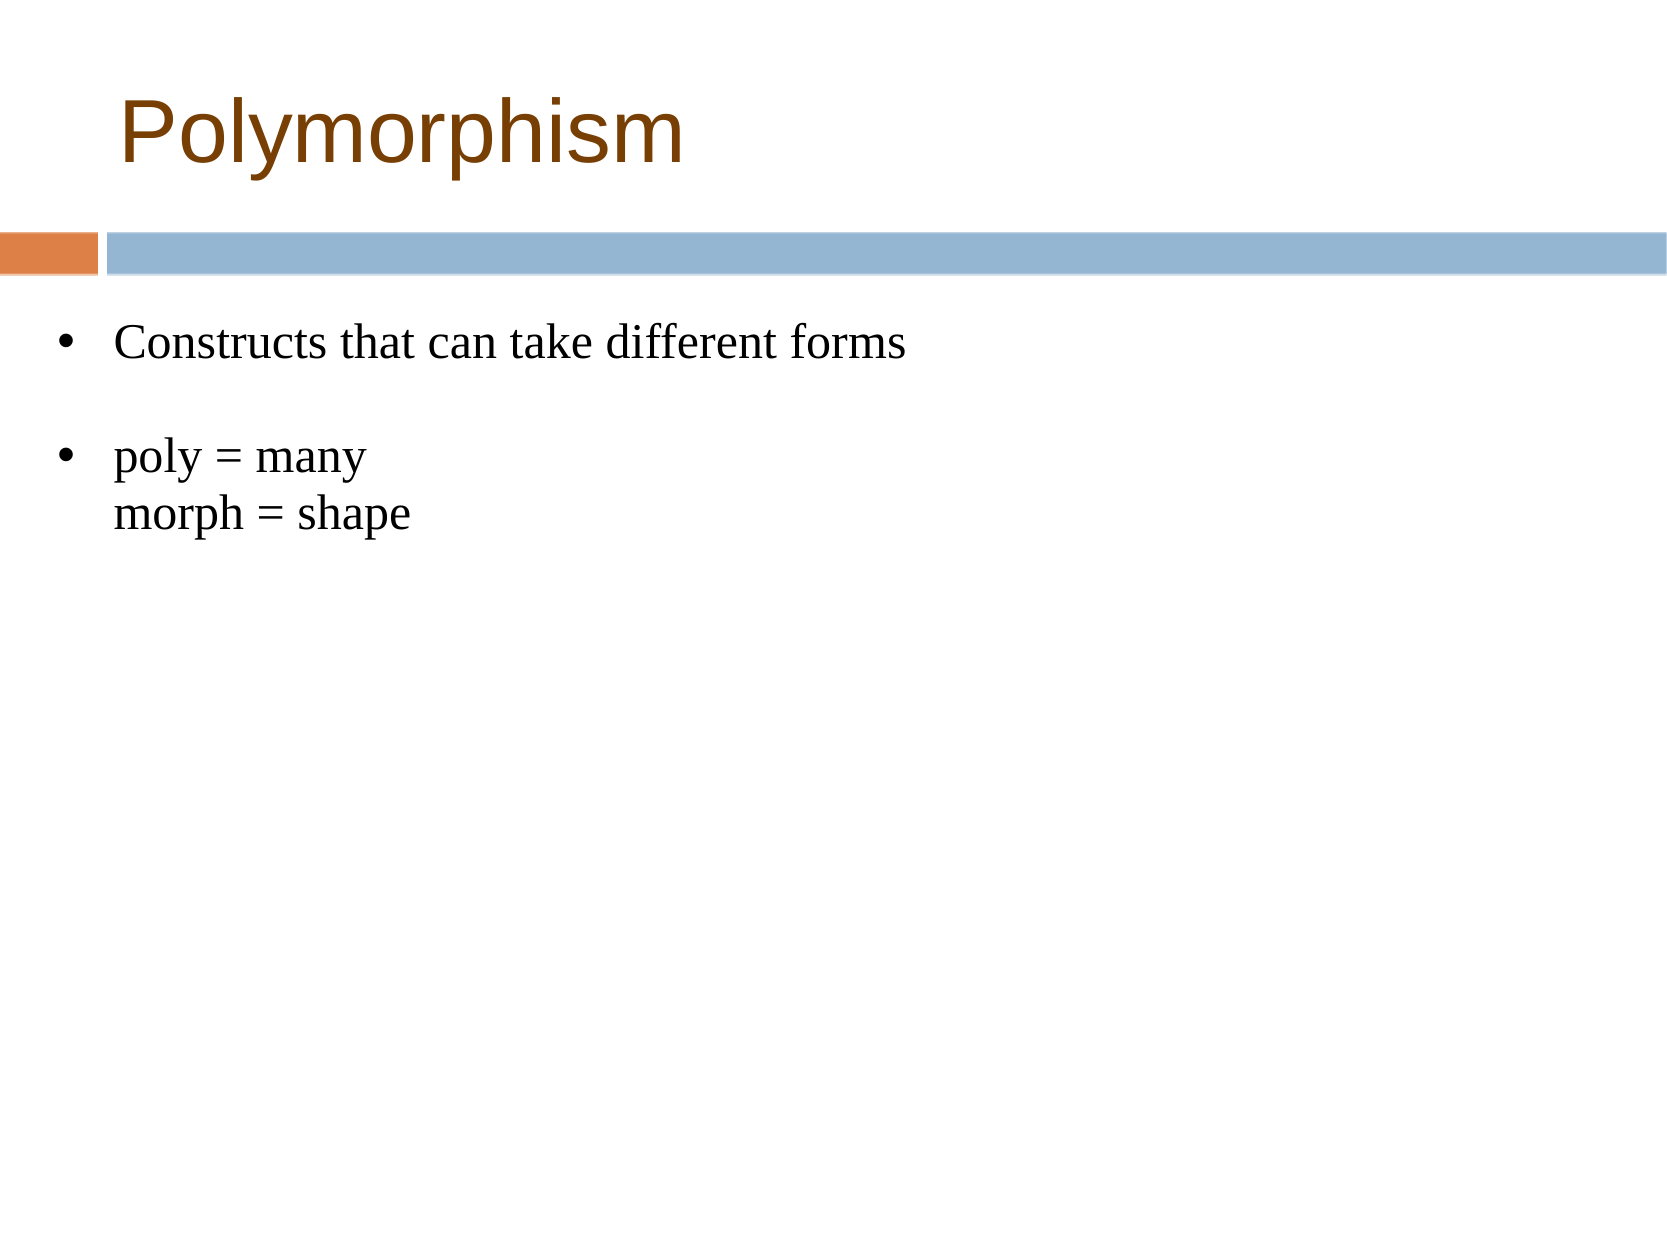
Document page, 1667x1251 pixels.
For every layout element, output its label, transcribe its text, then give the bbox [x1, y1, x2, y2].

text_box Constructs that can take different forms poly = many morph = shape [57, 312, 1593, 743]
picture [0, 223, 1667, 286]
text_box Polymorphism [118, 80, 1591, 184]
